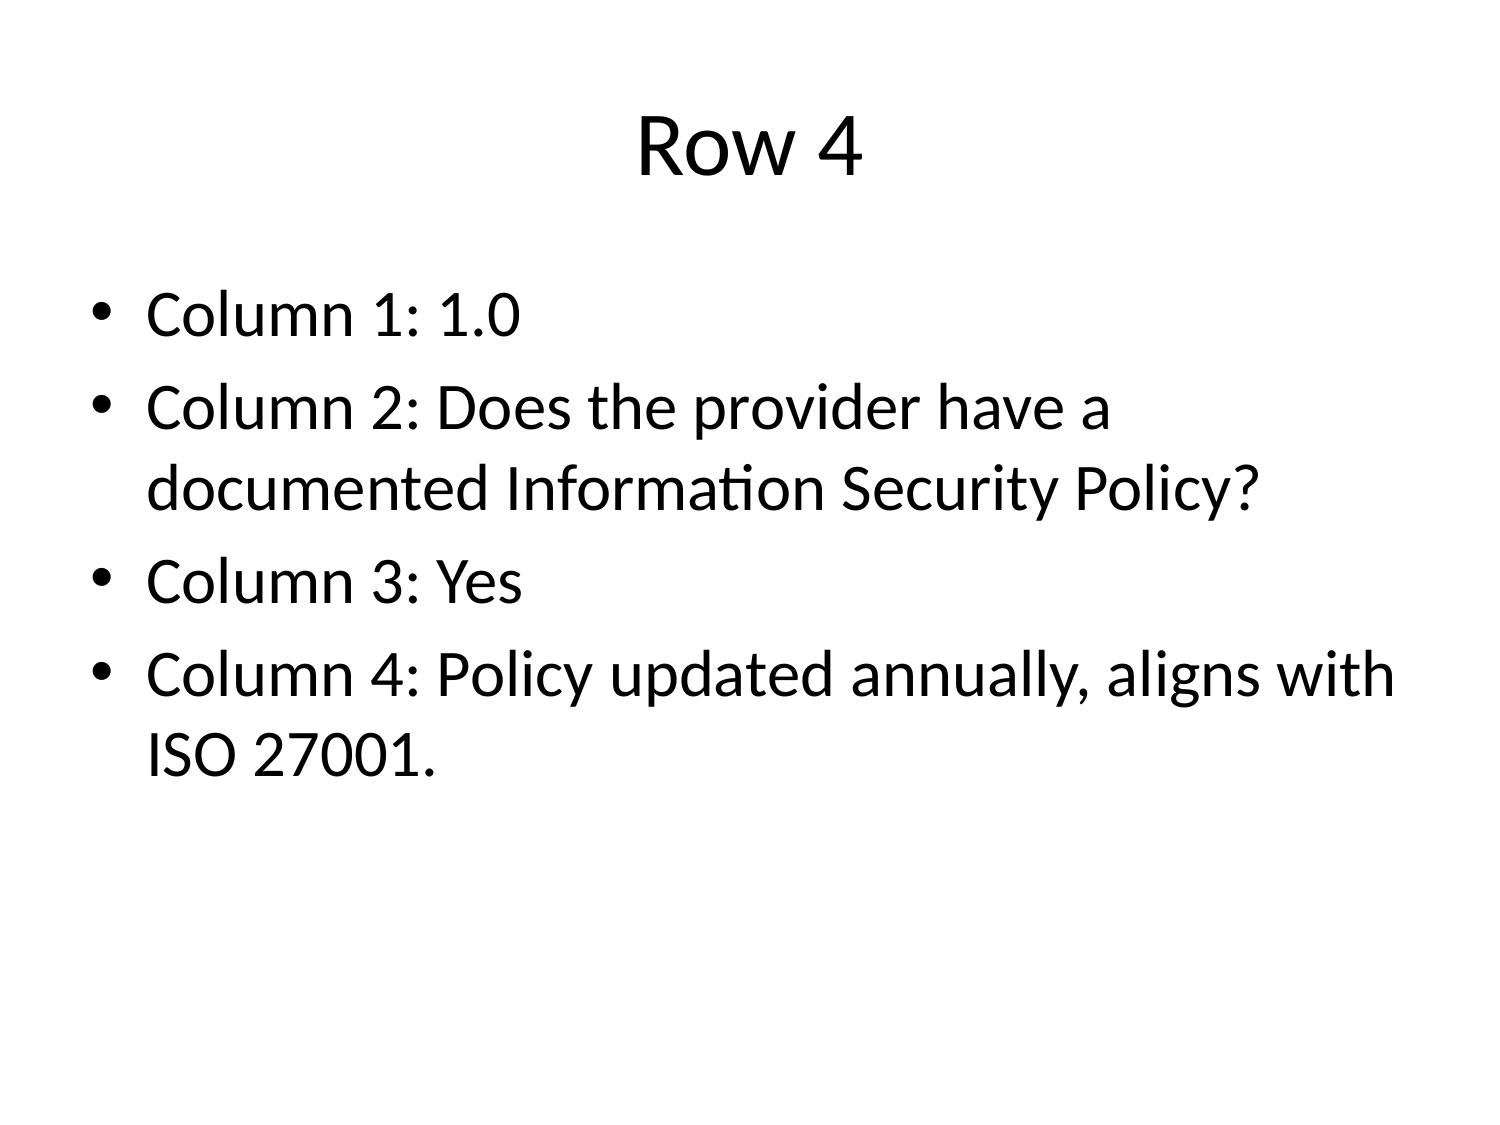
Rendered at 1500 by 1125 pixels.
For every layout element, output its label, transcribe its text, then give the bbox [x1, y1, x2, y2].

title Row 4 [75, 45, 1425, 233]
list Column 1: 1.0 Column 2: Does the provider have a documented Information Security Policy? Column 3: Yes Column 4: Policy updated annually, aligns with ISO 27001. [75, 262, 1425, 1005]
